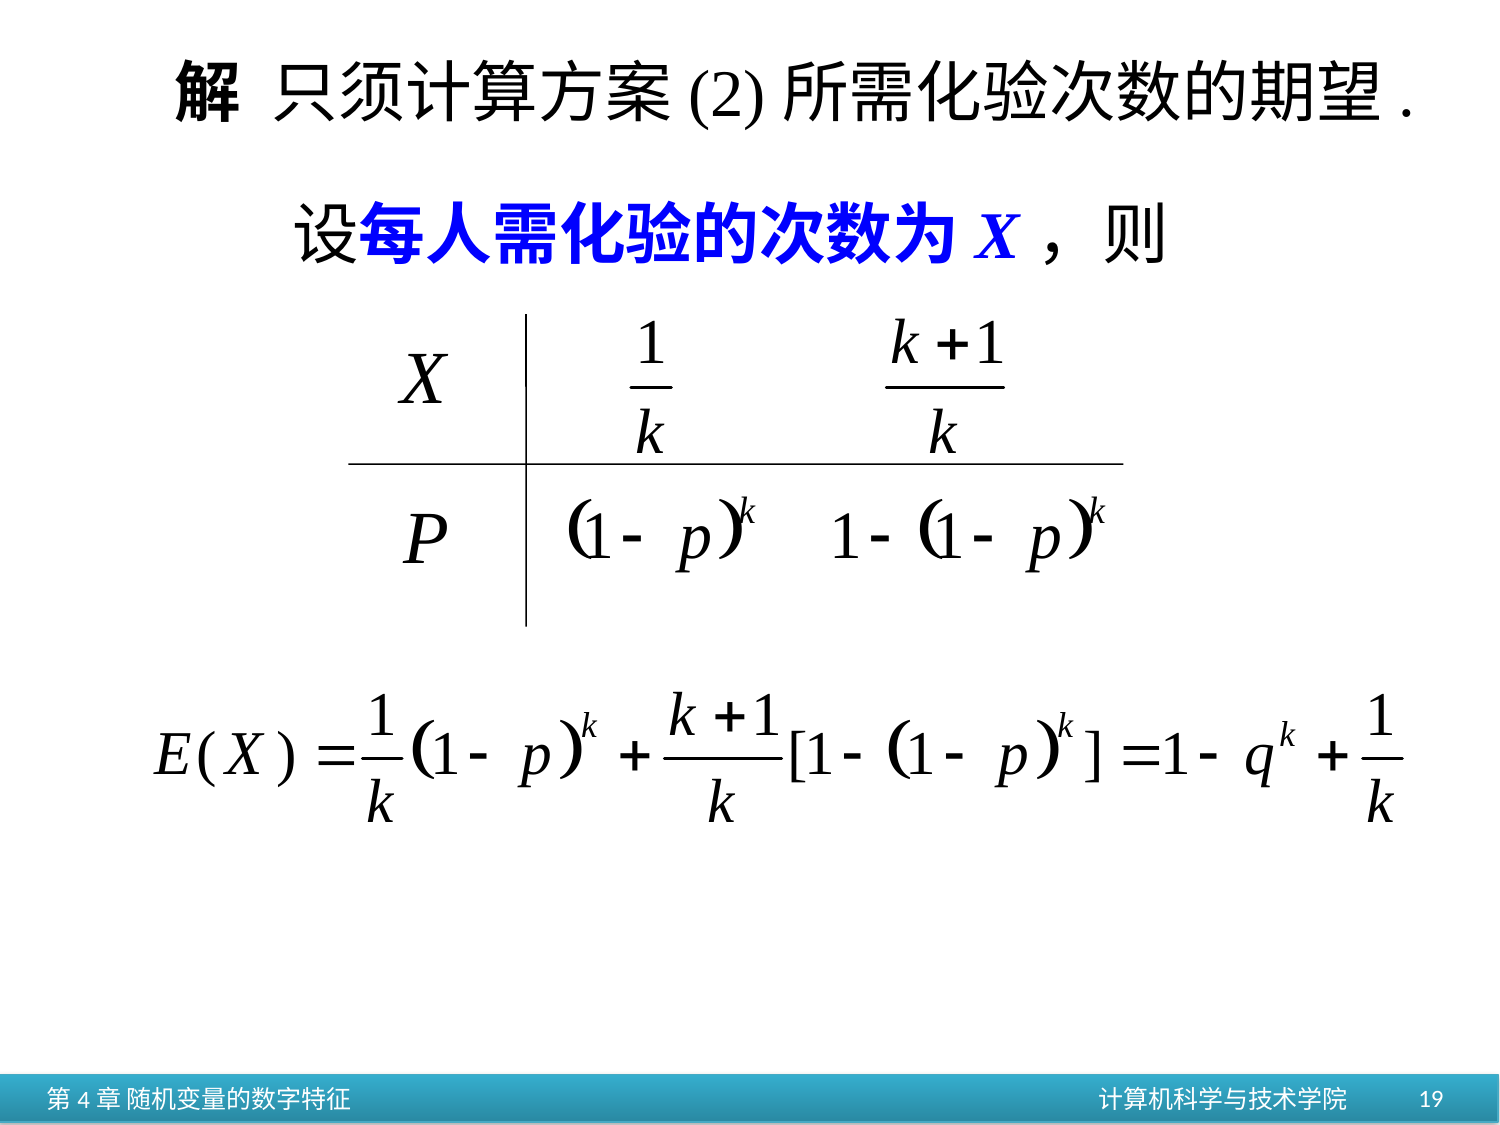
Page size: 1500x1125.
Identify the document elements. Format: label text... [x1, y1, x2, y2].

text_box 解 只须计算方案(2)所需化验次数的期望. [160, 42, 1431, 138]
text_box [143, 675, 1412, 835]
text_box 设每人需化验的次数为X，则 [277, 184, 1295, 280]
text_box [348, 302, 1124, 627]
